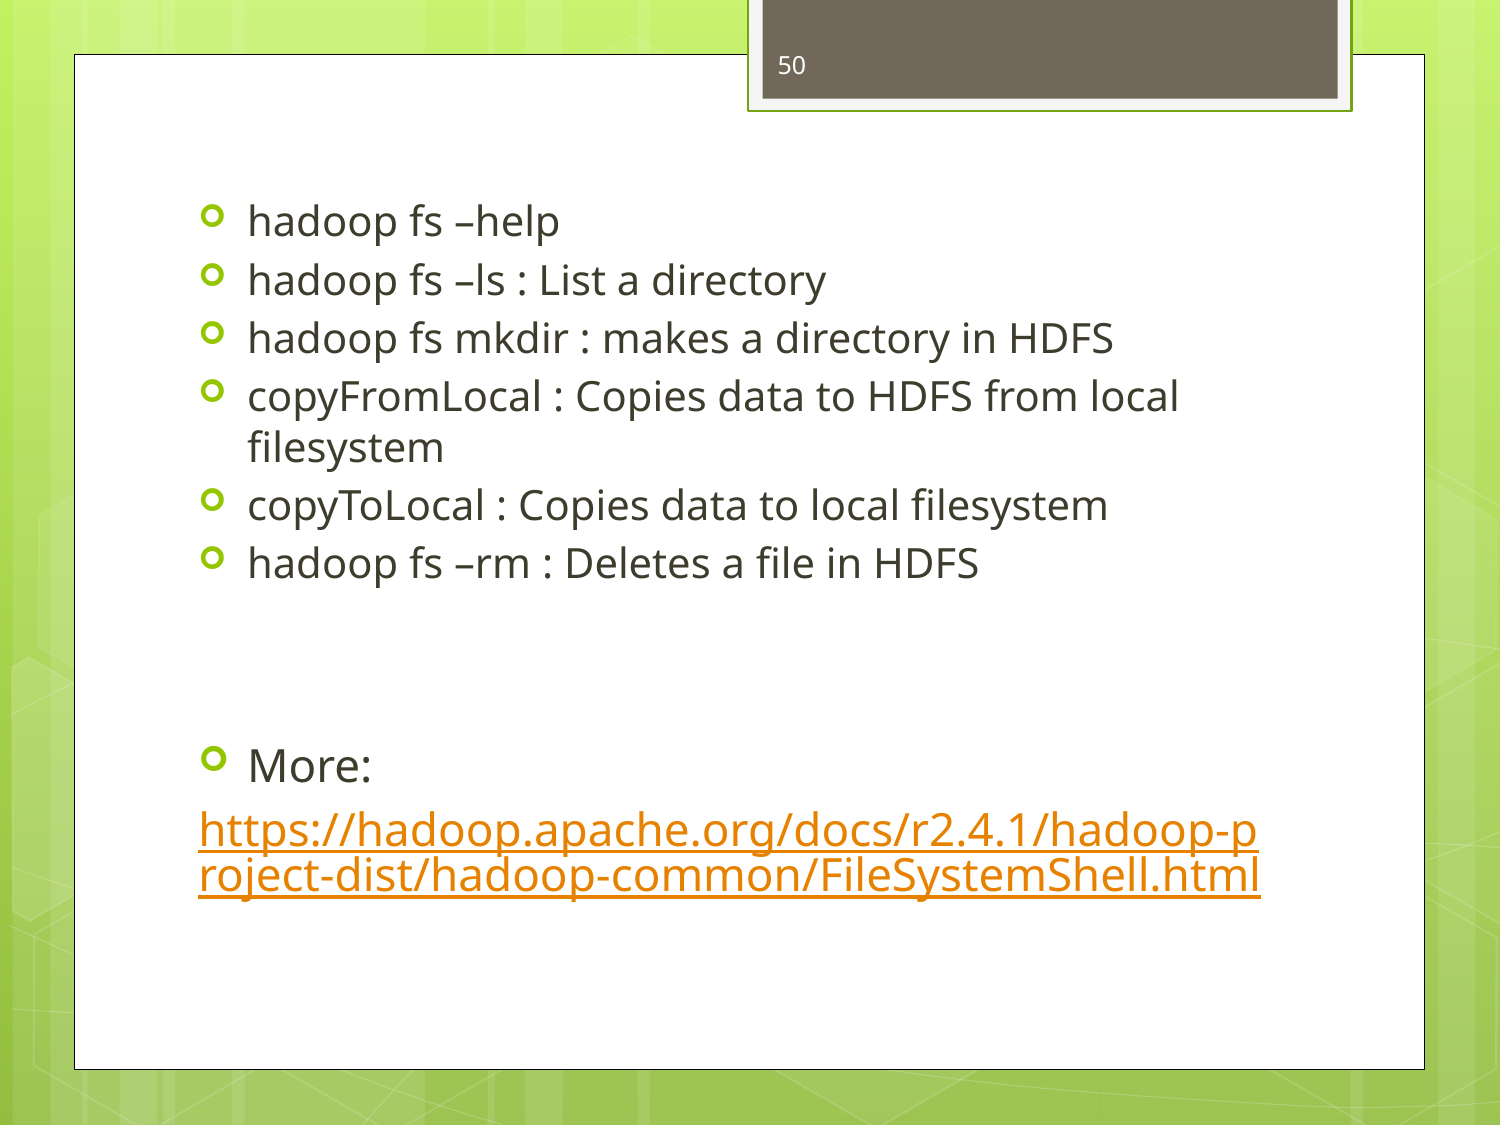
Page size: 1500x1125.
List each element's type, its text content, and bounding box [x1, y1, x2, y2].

slide_number 50 [762, 36, 982, 97]
list hadoop fs –help hadoop fs –ls : List a directory hadoop fs mkdir : makes a directory in HDFS copyFromLocal : Copies data to HDFS from local filesystem copyToLocal : Copies data to local filesystem hadoop fs –rm : Deletes a file in HDFS More: https://hadoop.apache.org/docs/r2.4.1/hadoop-project-dist/hadoop-common/FileSystemShell.html [171, 187, 1283, 876]
